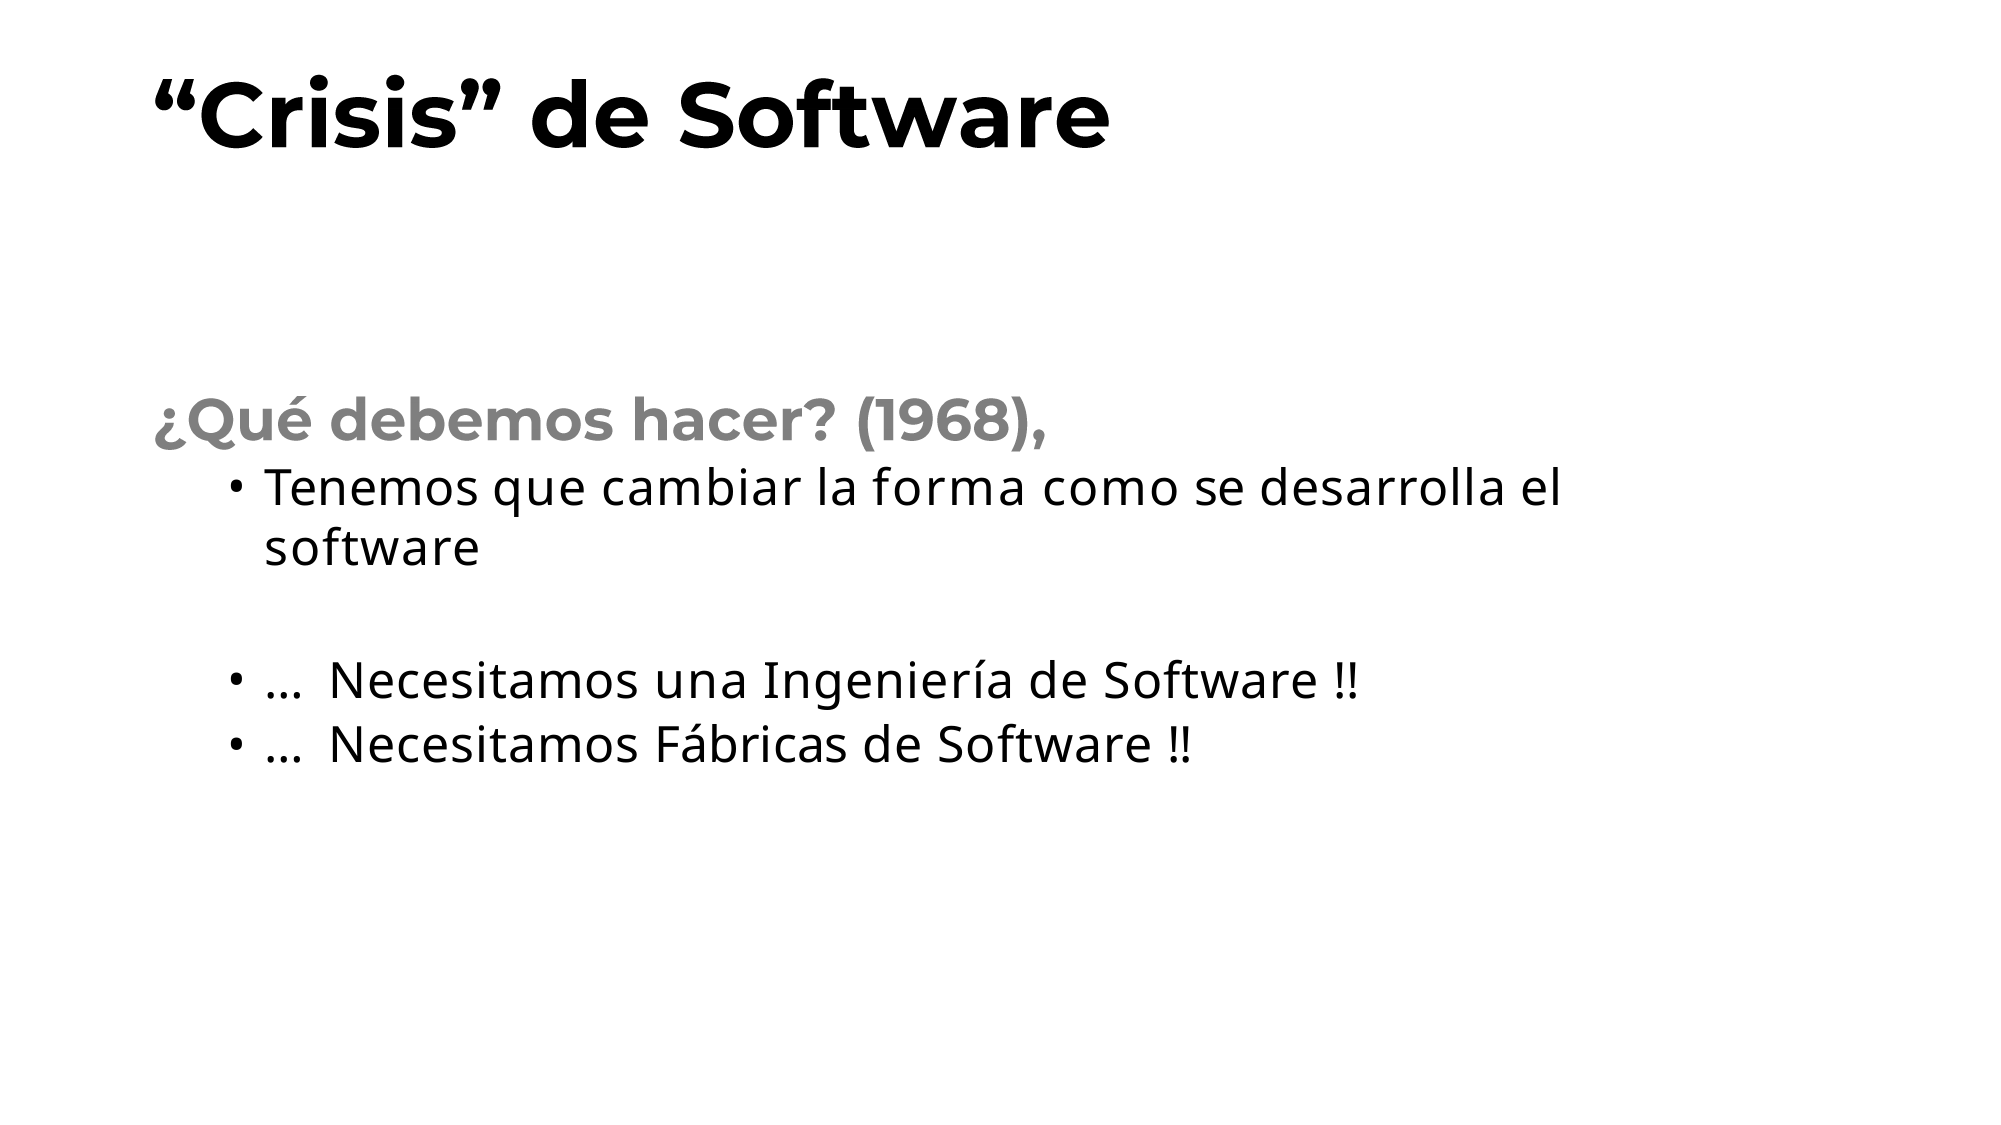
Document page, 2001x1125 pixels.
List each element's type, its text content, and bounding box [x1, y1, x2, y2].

picture [152, 45, 1159, 173]
text_box Tenemos que cambiar la forma como se desarrolla el software … Necesitamos una Ingeniería de Software !! … Necesitamos Fábricas de Software !! [225, 453, 1719, 773]
picture [152, 375, 1080, 457]
